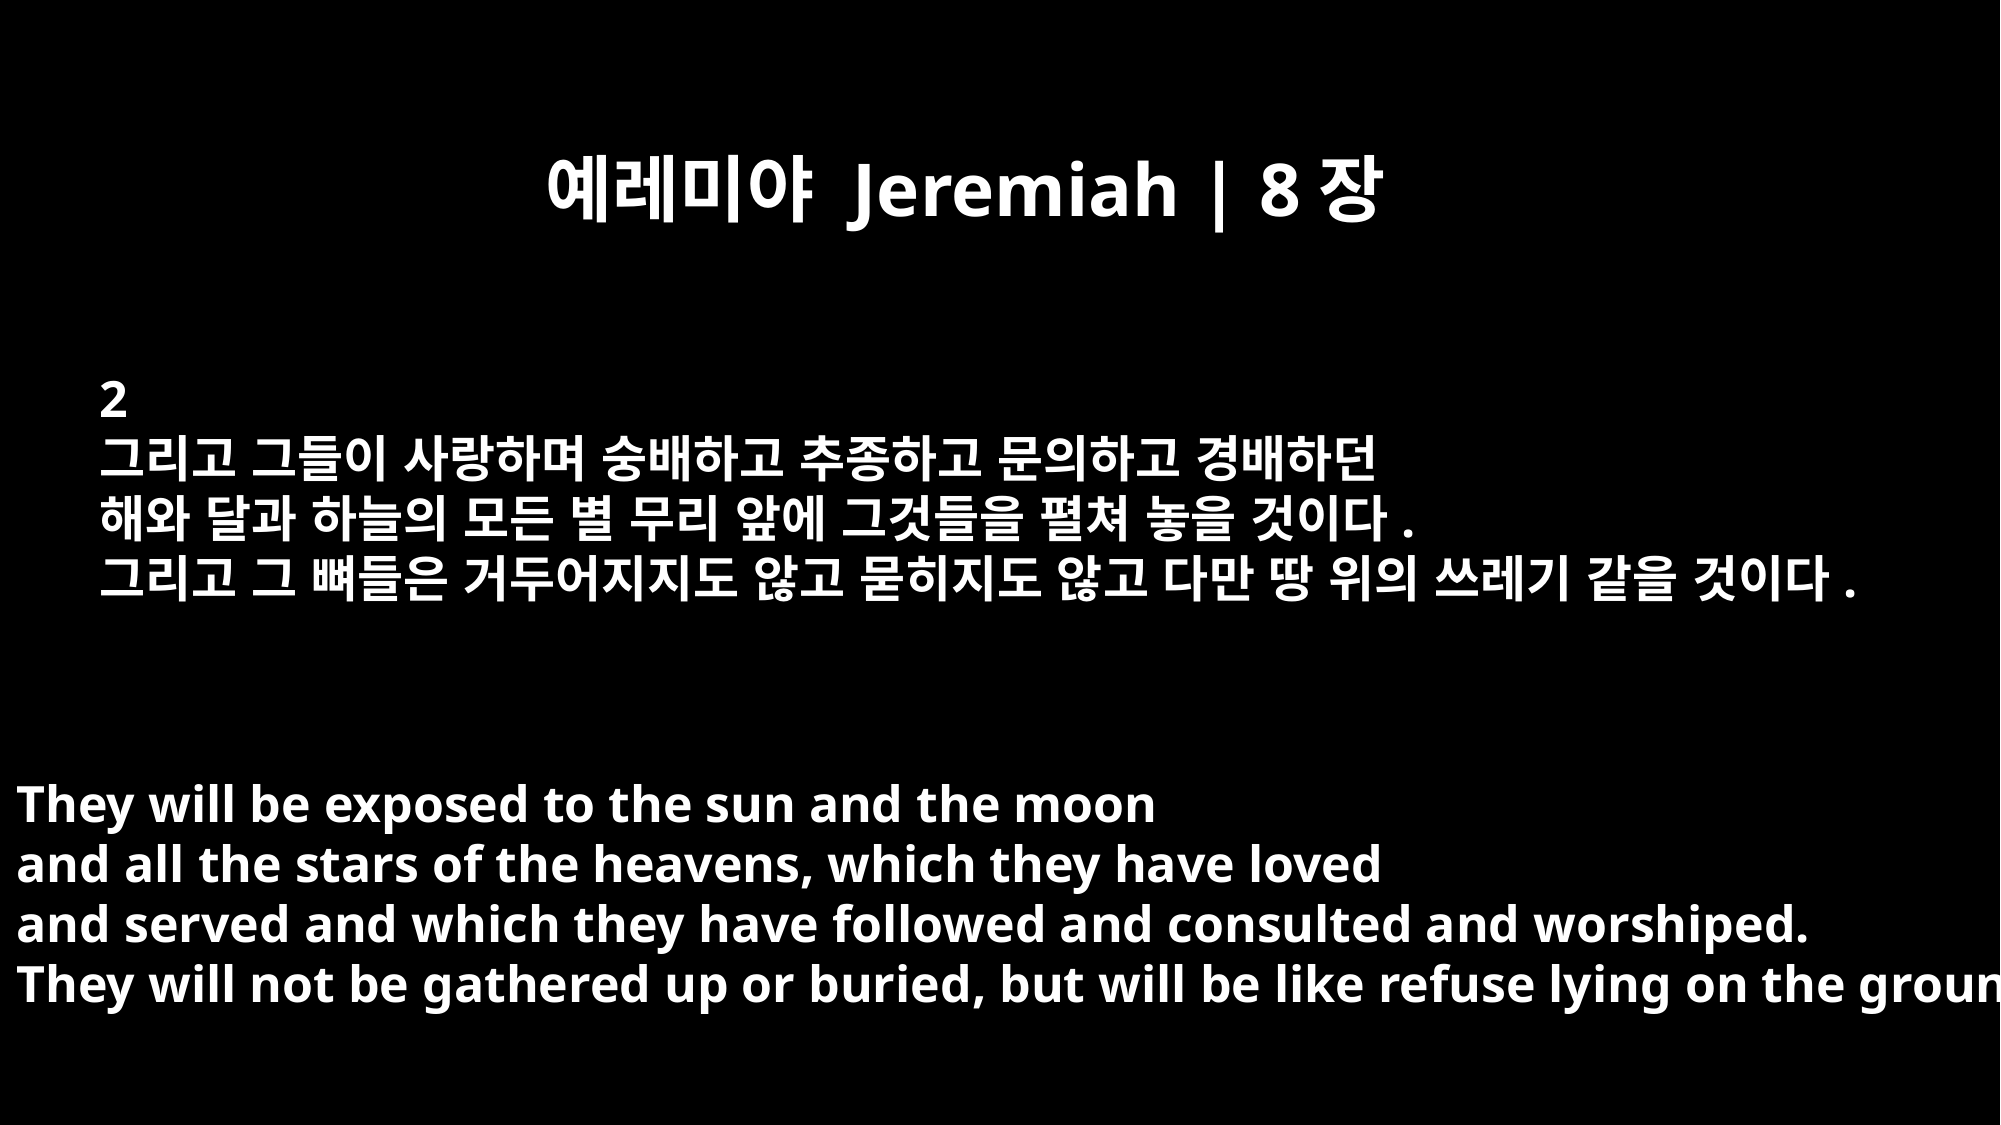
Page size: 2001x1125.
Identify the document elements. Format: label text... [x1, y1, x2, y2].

text_box 2 그리고 그들이 사랑하며 숭배하고 추종하고 문의하고 경배하던 해와 달과 하늘의 모든 별 무리 앞에 그것들을 펼쳐 놓을 것이다. 그리고 그 뼈들은 거두어지지도 않고 묻히지도 않고 다만 땅 위의 쓰레기 같을 것이다. [84, 359, 1873, 615]
text_box They will be exposed to the sun and the moon and all the stars of the heavens, which they have loved and served and which they have followed and consulted and worshiped. They will not be gathered up or buried, but will be like refuse lying on the ground. [1, 764, 2000, 1020]
text_box 예레미야 Jeremiah | 8장 [530, 136, 1401, 239]
